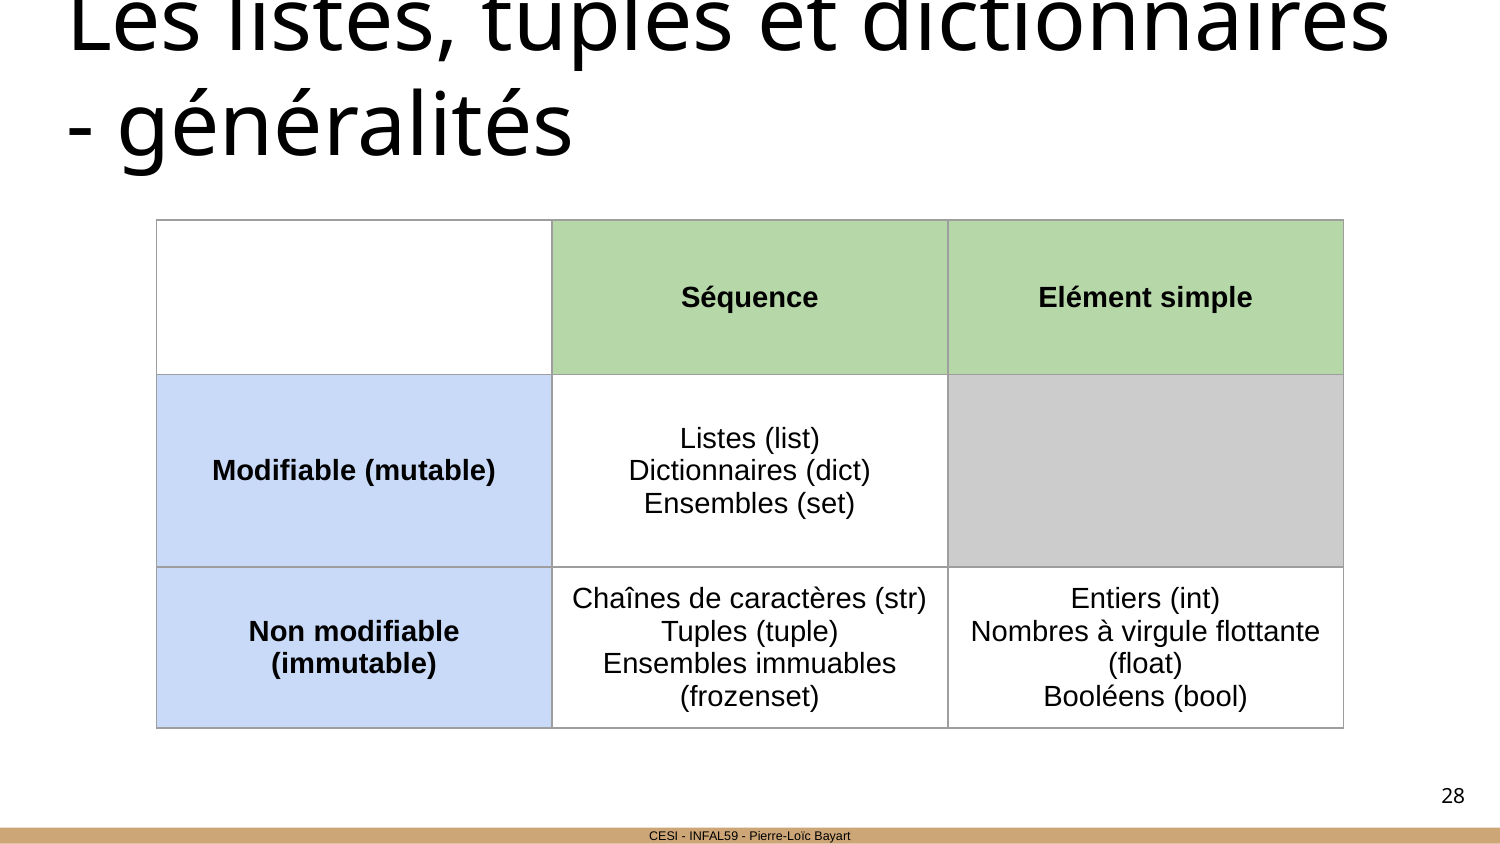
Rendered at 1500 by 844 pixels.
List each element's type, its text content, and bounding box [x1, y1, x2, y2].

slide_number ‹#› [1389, 764, 1480, 830]
table_cell Chaînes de caractères (str) Tuples (tuple) Ensembles immuables (frozenset) [553, 568, 947, 727]
table_header Séquence [553, 221, 947, 374]
table_cell [949, 375, 1343, 566]
table_header Elément simple [949, 221, 1343, 374]
table_cell Entiers (int) Nombres à virgule flottante (float) Booléens (bool) [949, 568, 1343, 727]
table_cell Listes (list) Dictionnaires (dict) Ensembles (set) [553, 375, 947, 566]
table_cell Modifiable (mutable) [157, 375, 551, 566]
table_cell Non modifiable (immutable) [157, 568, 551, 727]
list [51, 200, 1449, 752]
title Les listes, tuples et dictionnaires - généralités [51, 51, 1449, 189]
table_header [157, 221, 551, 374]
